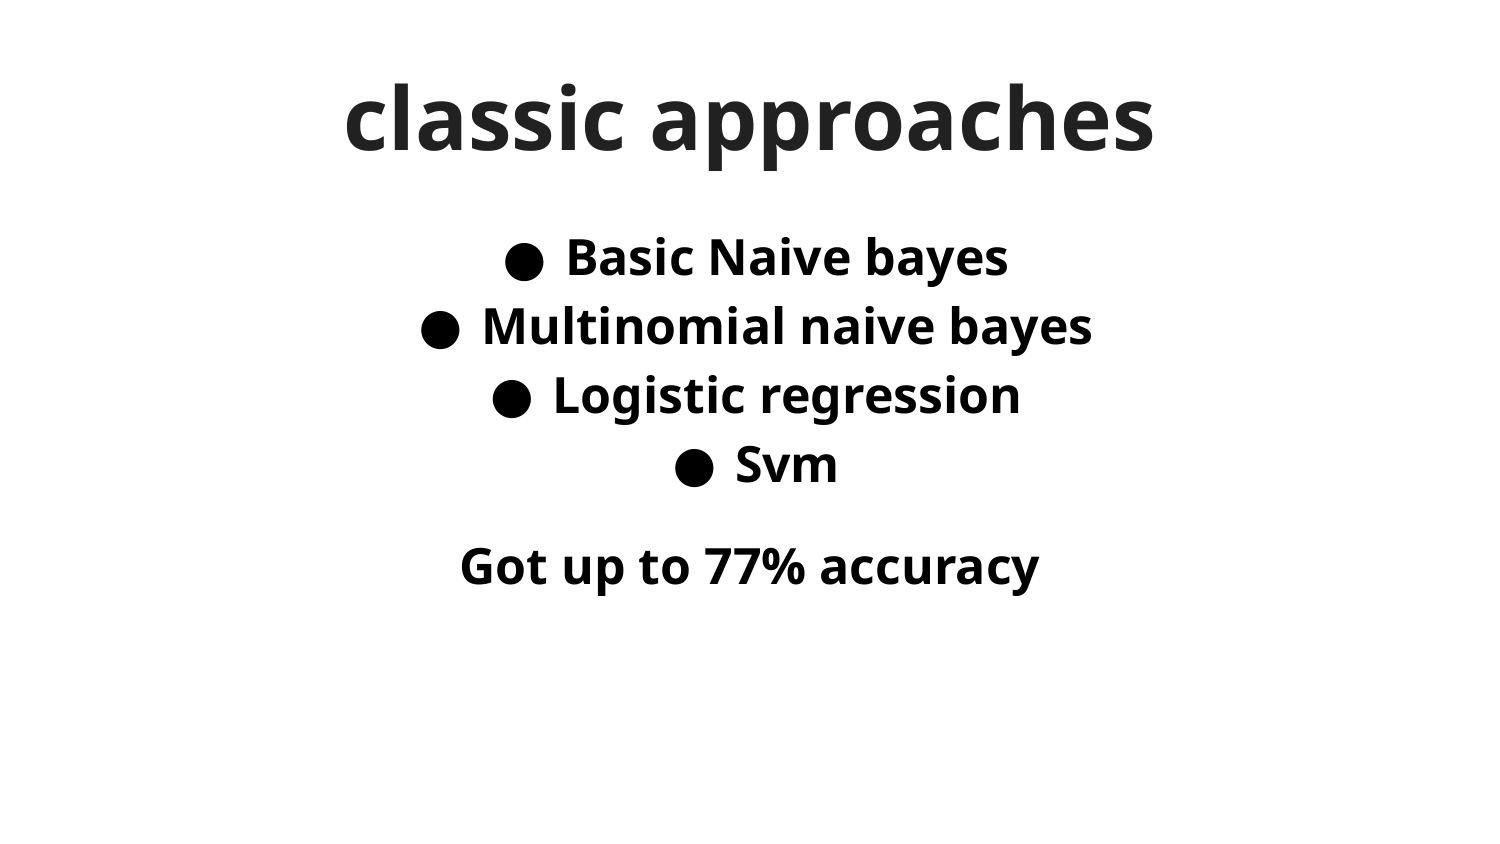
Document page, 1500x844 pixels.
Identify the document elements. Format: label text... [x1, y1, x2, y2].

list Basic Naive bayes Multinomial naive bayes Logistic regression Svm Got up to 77% accuracy [51, 201, 1449, 750]
title classic approaches [51, 48, 1449, 180]
